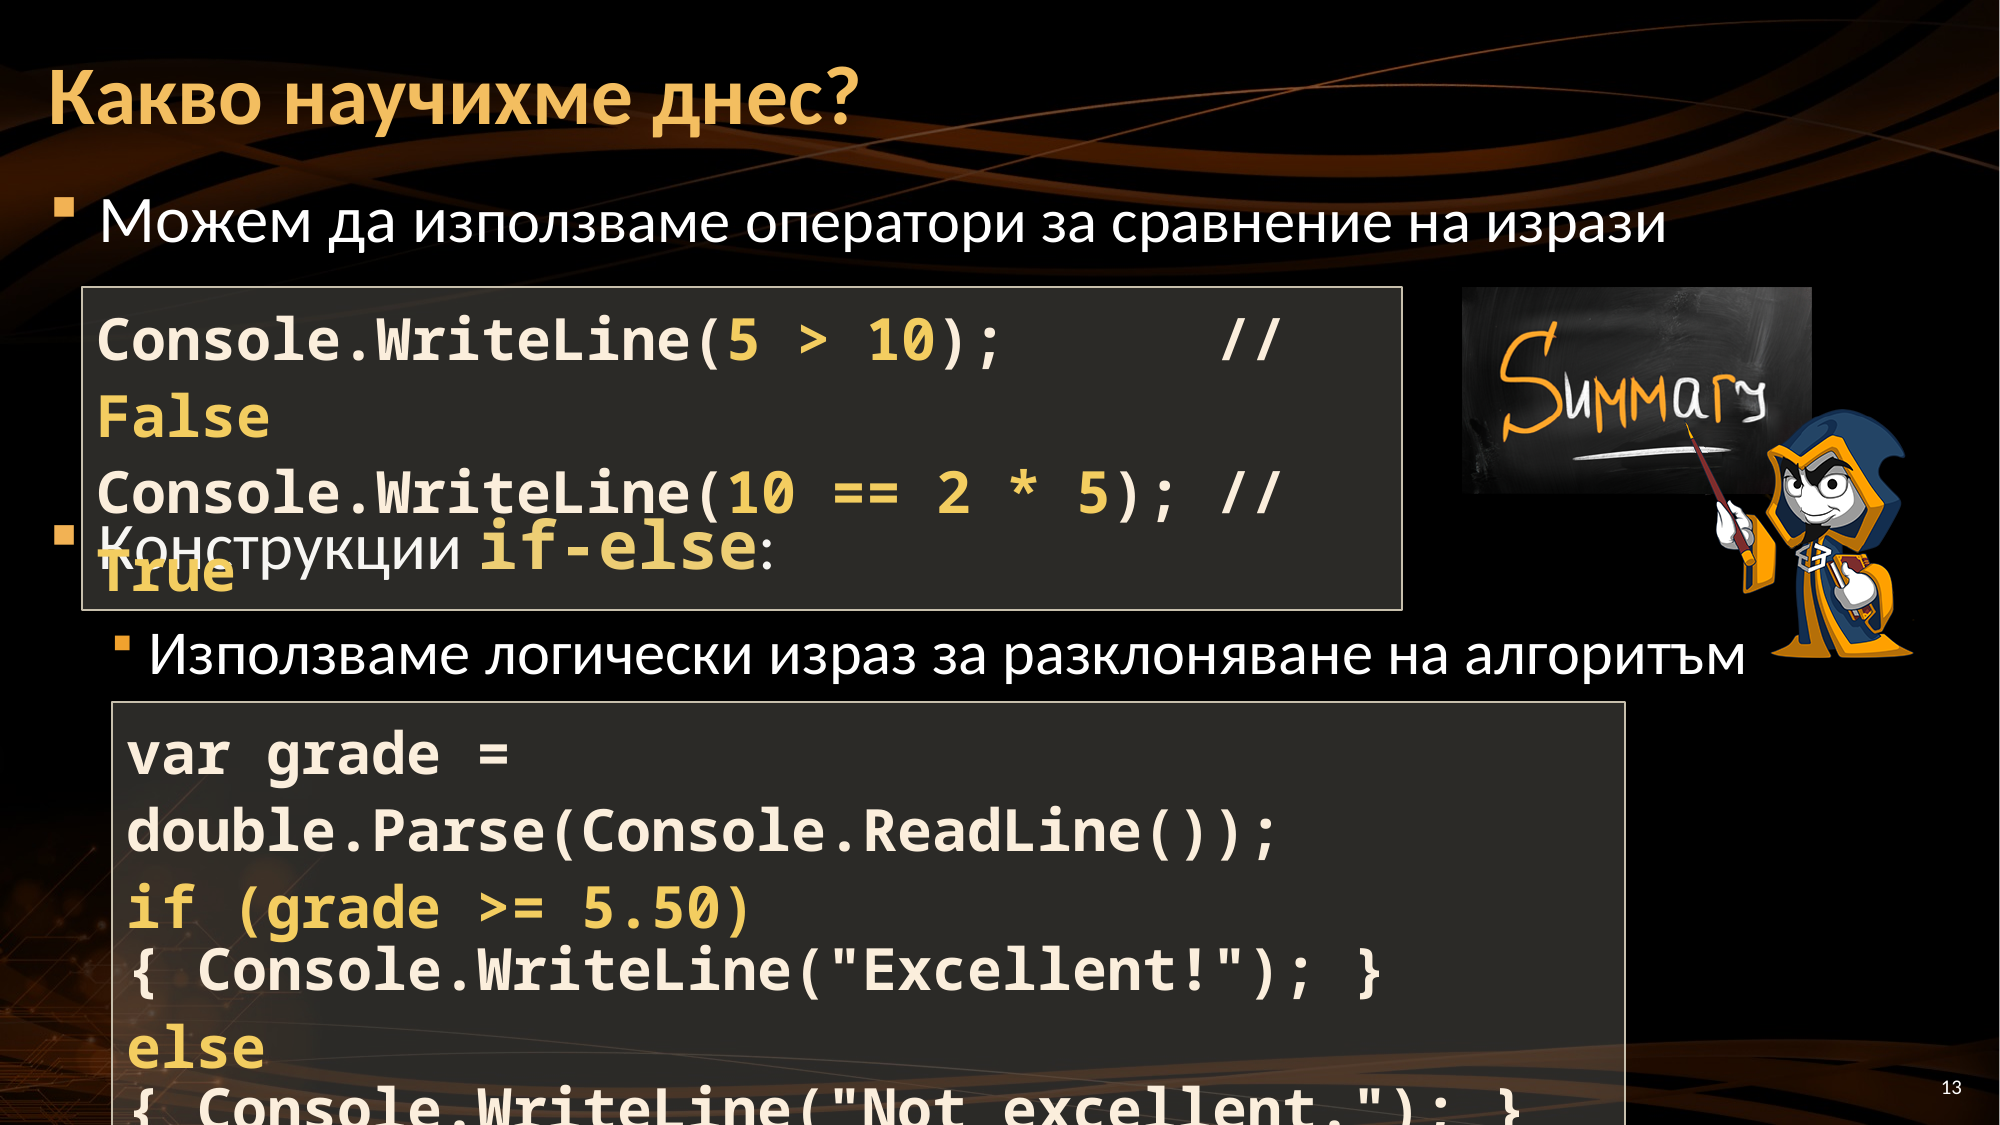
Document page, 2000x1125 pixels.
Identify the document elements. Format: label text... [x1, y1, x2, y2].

text_box Console.WriteLine(5 > 10); // False Console.WriteLine(10 == 2 * 5); // True [81, 287, 1402, 610]
picture [1462, 287, 1915, 675]
text_box var grade = double.Parse(Console.ReadLine()); if (grade >= 5.50) { Console.WriteLine("Excellent!"); } else { Console.WriteLine("Not excellent."); } [112, 701, 1625, 1125]
picture [0, 0, 2000, 1125]
slide_number 13 [1897, 1070, 1968, 1103]
title Какво научихме днес? [30, 6, 1968, 189]
list Можем да използваме оператори за сравнение на изрази Конструкции if-else: Използваме логически израз за разклоняване на алгоритъм [31, 189, 1968, 1080]
